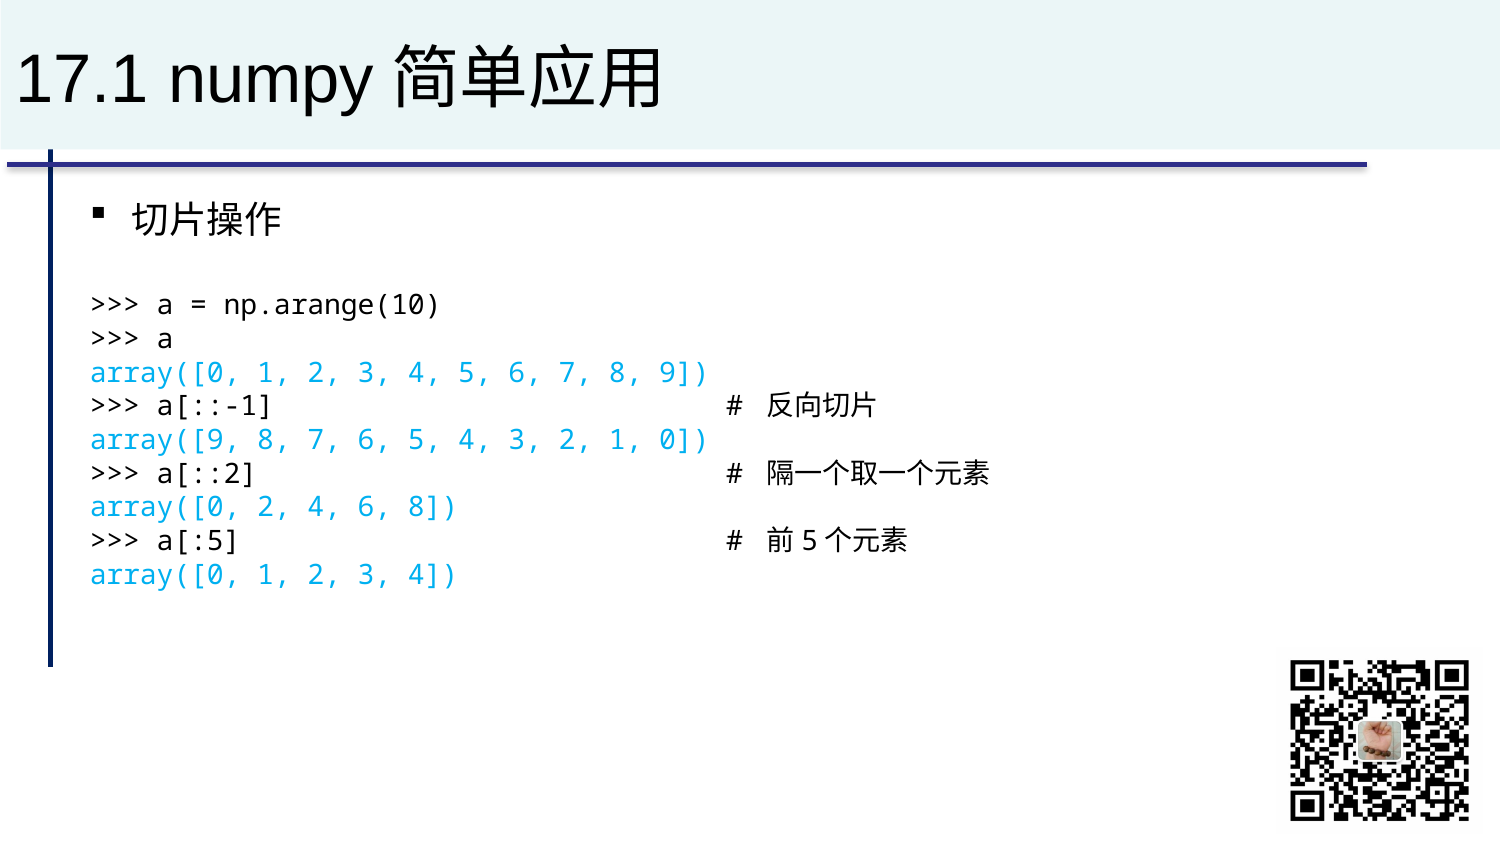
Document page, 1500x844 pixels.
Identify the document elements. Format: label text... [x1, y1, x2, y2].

list 切片操作 >>> a = np.arange(10) >>> a array([0, 1, 2, 3, 4, 5, 6, 7, 8, 9]) >>> a[::-1] # 反向切片 array([9, 8, 7, 6, 5, 4, 3, 2, 1, 0]) >>> a[::2] # 隔一个取一个元素 array([0, 2, 4, 6, 8]) >>> a[:5] # 前5个元素 array([0, 1, 2, 3, 4]) [74, 196, 1426, 755]
title 17.1 numpy简单应用 [0, 0, 1500, 150]
picture [1276, 647, 1483, 834]
